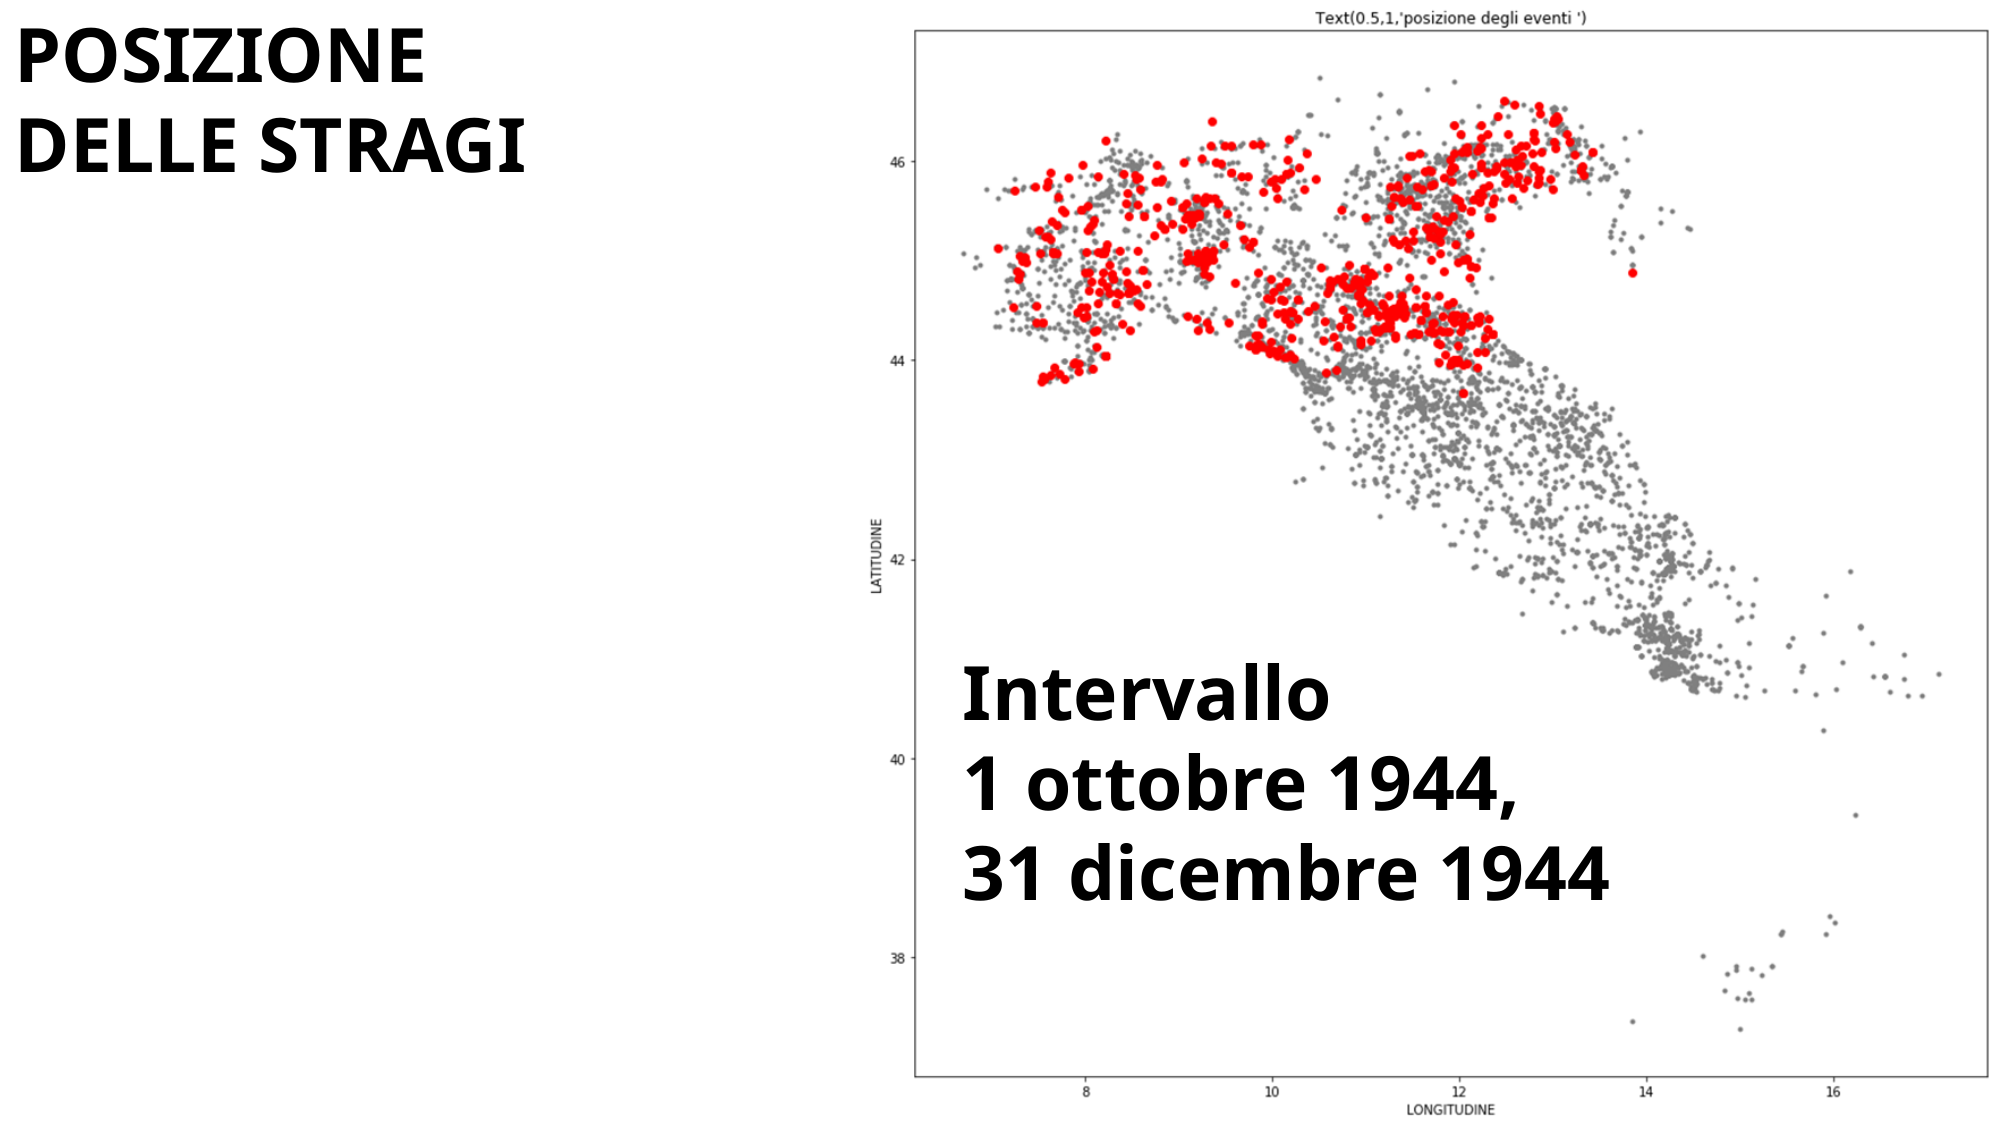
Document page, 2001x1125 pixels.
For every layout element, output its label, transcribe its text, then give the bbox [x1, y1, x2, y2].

picture [862, 2, 2000, 1125]
text_box POSIZIONE DELLE STRAGI [0, 0, 668, 195]
